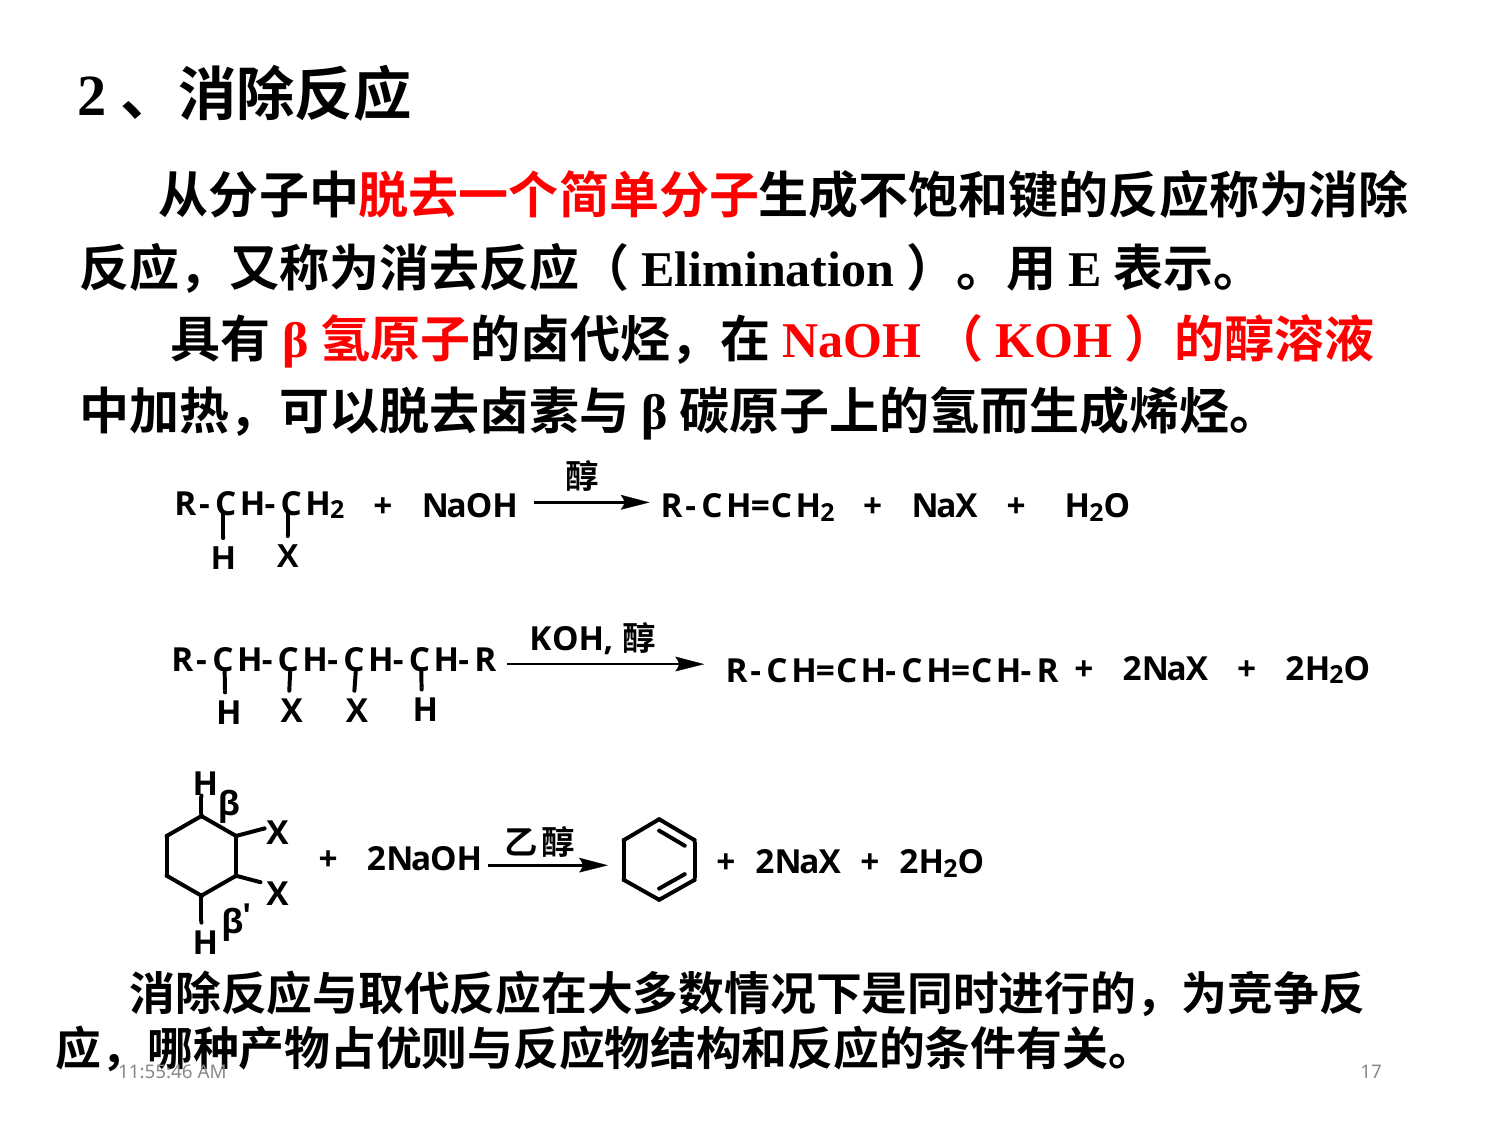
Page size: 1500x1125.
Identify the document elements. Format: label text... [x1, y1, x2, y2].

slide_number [103, 1042, 441, 1103]
text_box 从分子中脱去一个简单分子生成不饱和键的反应称为消除反应，又称为消去反应（Elimination）。用E表示。 具有β氢原子的卤代烃，在NaOH（KOH）的醇溶液中加热，可以脱去卤素与β碳原子上的氢而生成烯烃。 [64, 144, 1436, 448]
slide_number 17 [1059, 1042, 1397, 1103]
text_box 消除反应与取代反应在大多数情况下是同时进行的，为竞争反应，哪种产物占优则与反应物结构和反应的条件有关。 [41, 957, 1412, 1082]
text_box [159, 454, 1376, 965]
text_box 2、消除反应 [62, 50, 668, 135]
